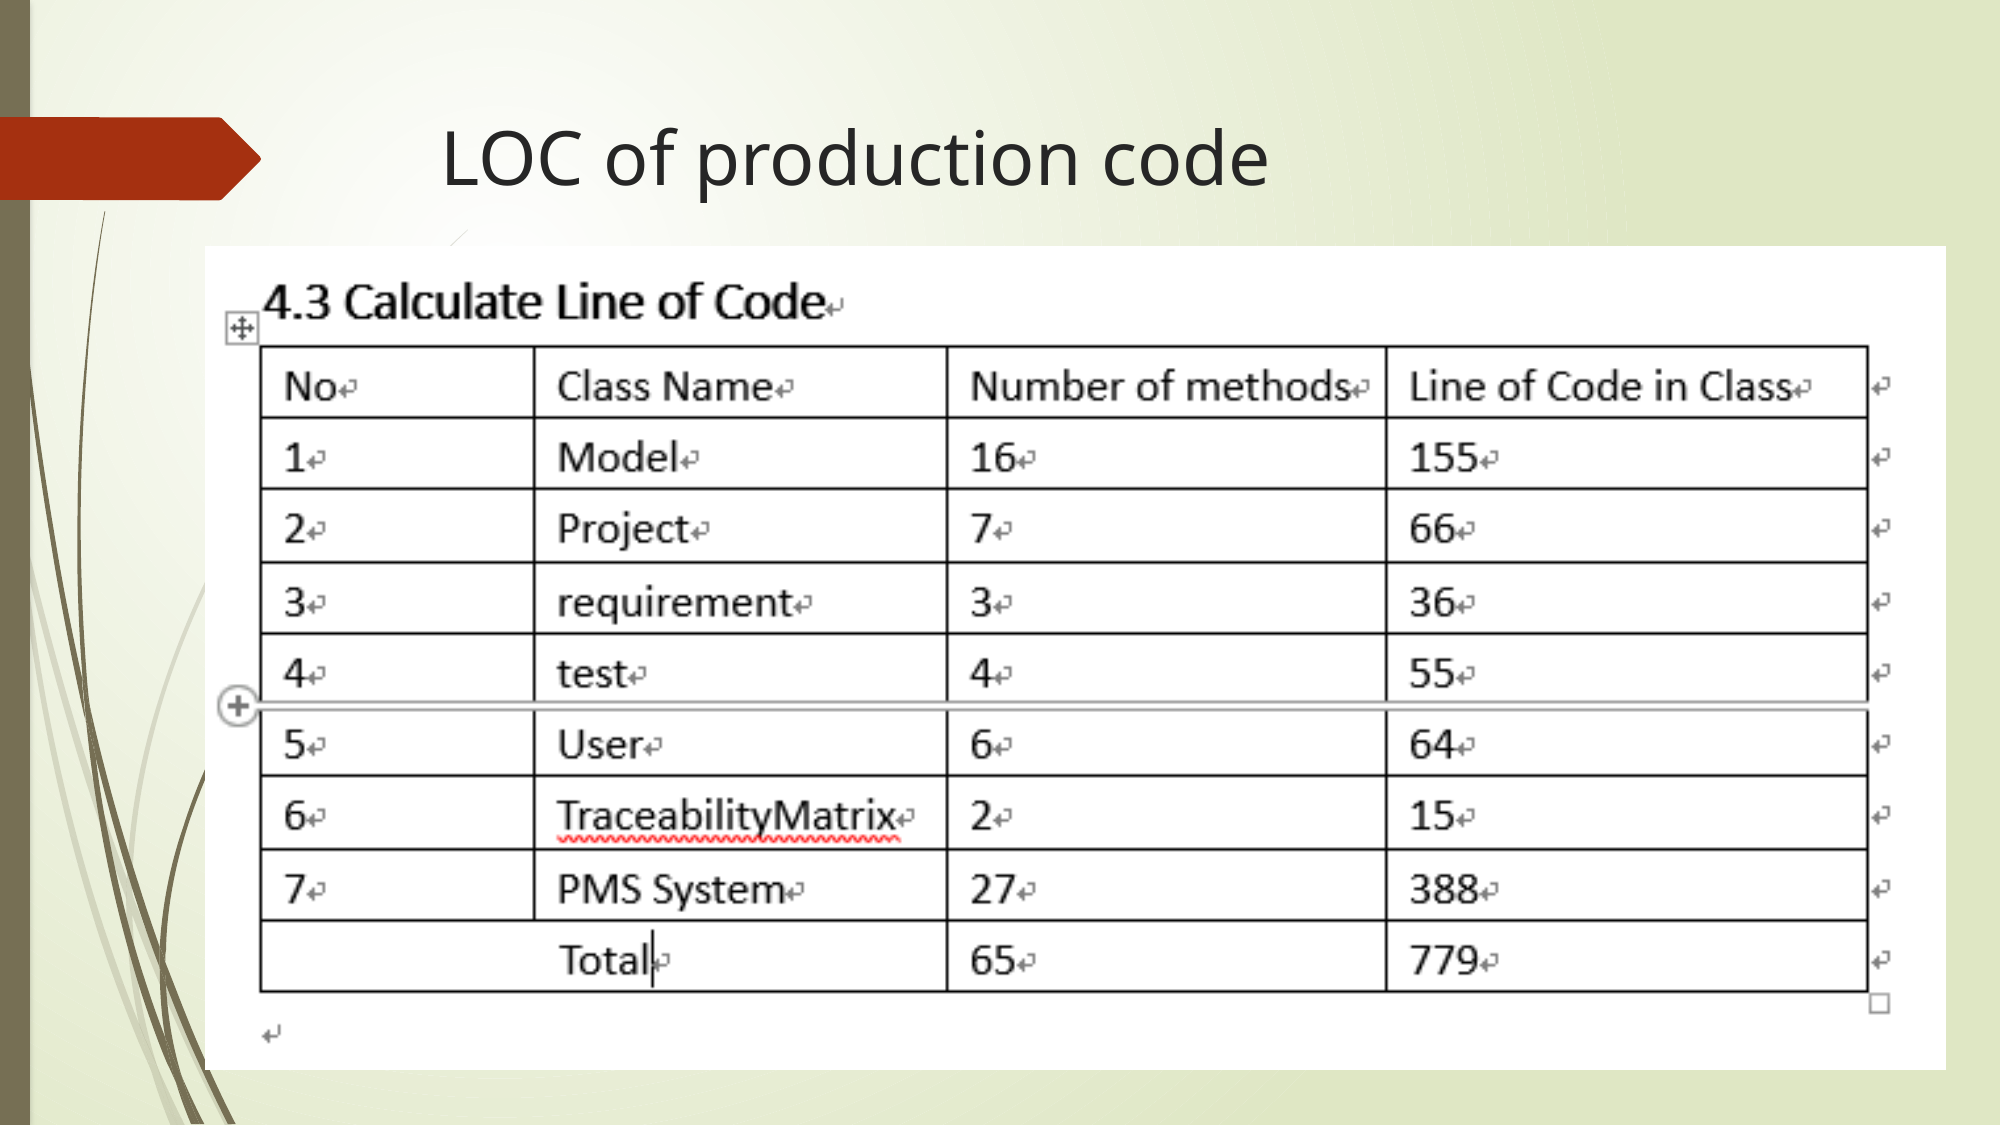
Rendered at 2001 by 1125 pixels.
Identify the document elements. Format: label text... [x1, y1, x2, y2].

title LOC of production code [425, 102, 1888, 246]
picture [205, 246, 1946, 1070]
